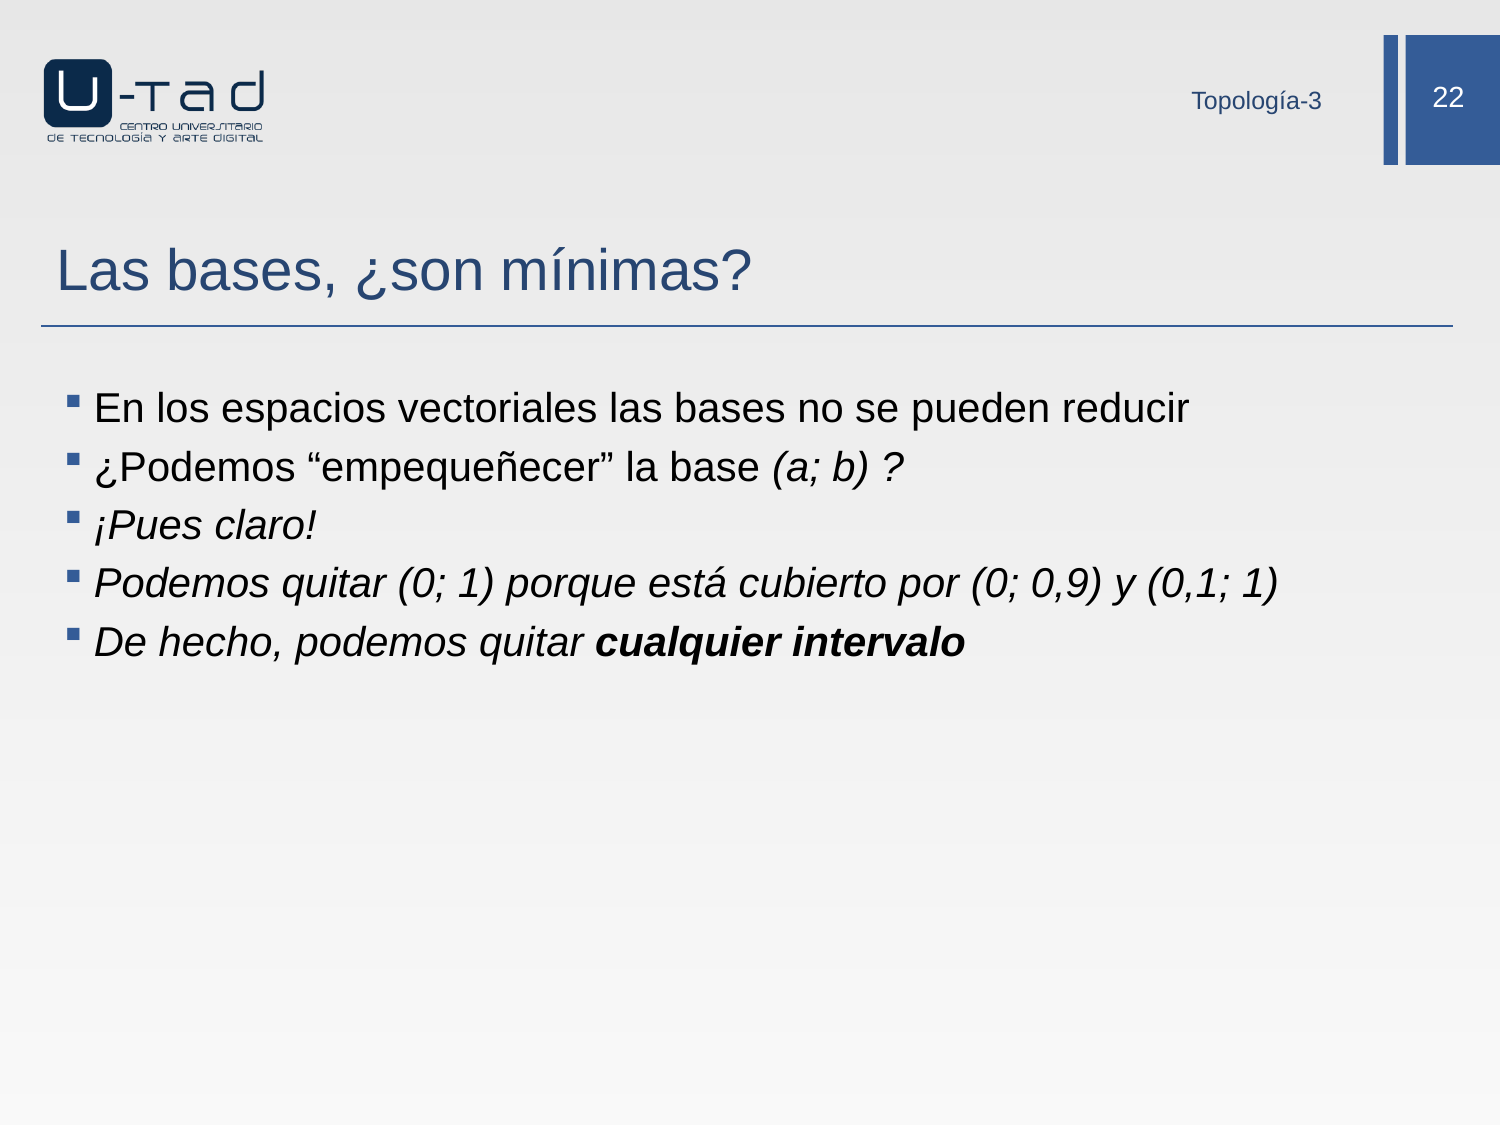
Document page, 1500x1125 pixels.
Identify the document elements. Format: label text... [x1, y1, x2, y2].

footer Topología-3 [747, 78, 1338, 128]
title Las bases, ¿son mínimas? [41, 208, 1453, 327]
picture [17, 49, 290, 151]
list En los espacios vectoriales las bases no se pueden reducir ¿Podemos “empequeñecer” la base (a; b) ? ¡Pues claro! Podemos quitar (0; 1) porque está cubierto por (0; 0,9) y (0,1; 1) De hecho, podemos quitar cualquier intervalo [41, 373, 1453, 1035]
